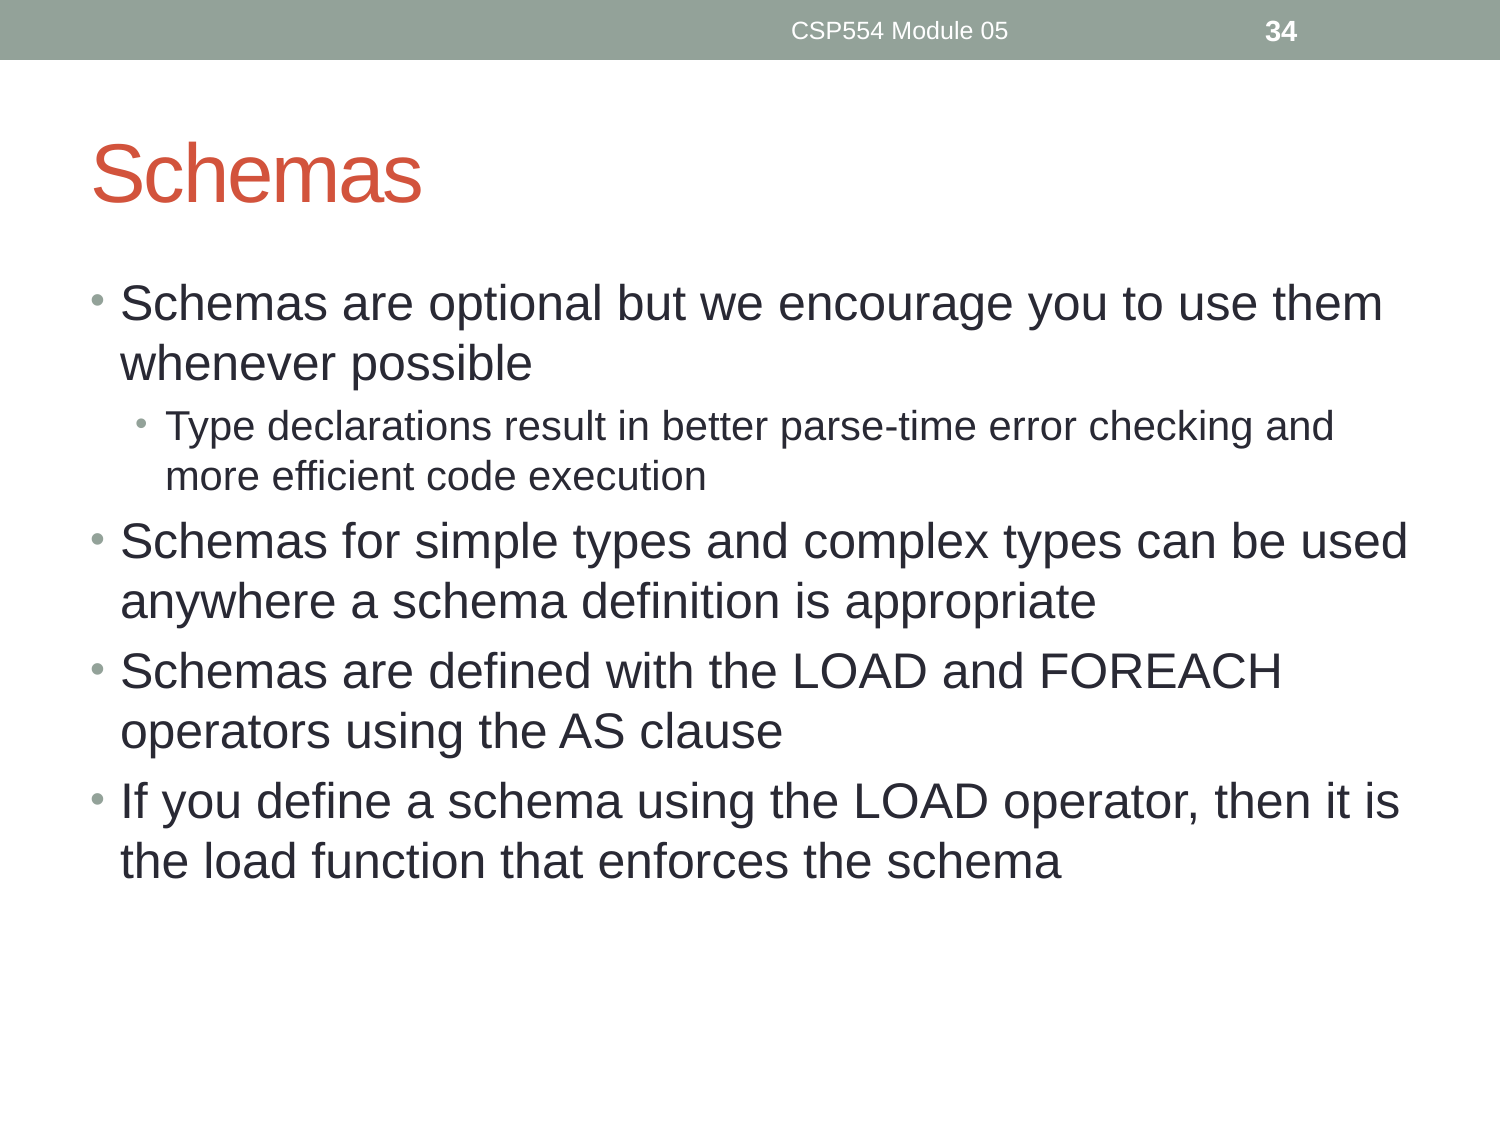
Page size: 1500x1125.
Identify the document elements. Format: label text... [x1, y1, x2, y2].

list Schemas are optional but we encourage you to use them whenever possible Type declarations result in better parse-time error checking and more efficient code execution Schemas for simple types and complex types can be used anywhere a schema definition is appropriate Schemas are defined with the LOAD and FOREACH operators using the AS clause If you define a schema using the LOAD operator, then it is the load function that enforces the schema [75, 262, 1425, 1063]
title Schemas [75, 87, 1425, 250]
slide_number 34 [1250, 3, 1425, 57]
footer CSP554 Module 05 [562, 3, 1238, 57]
